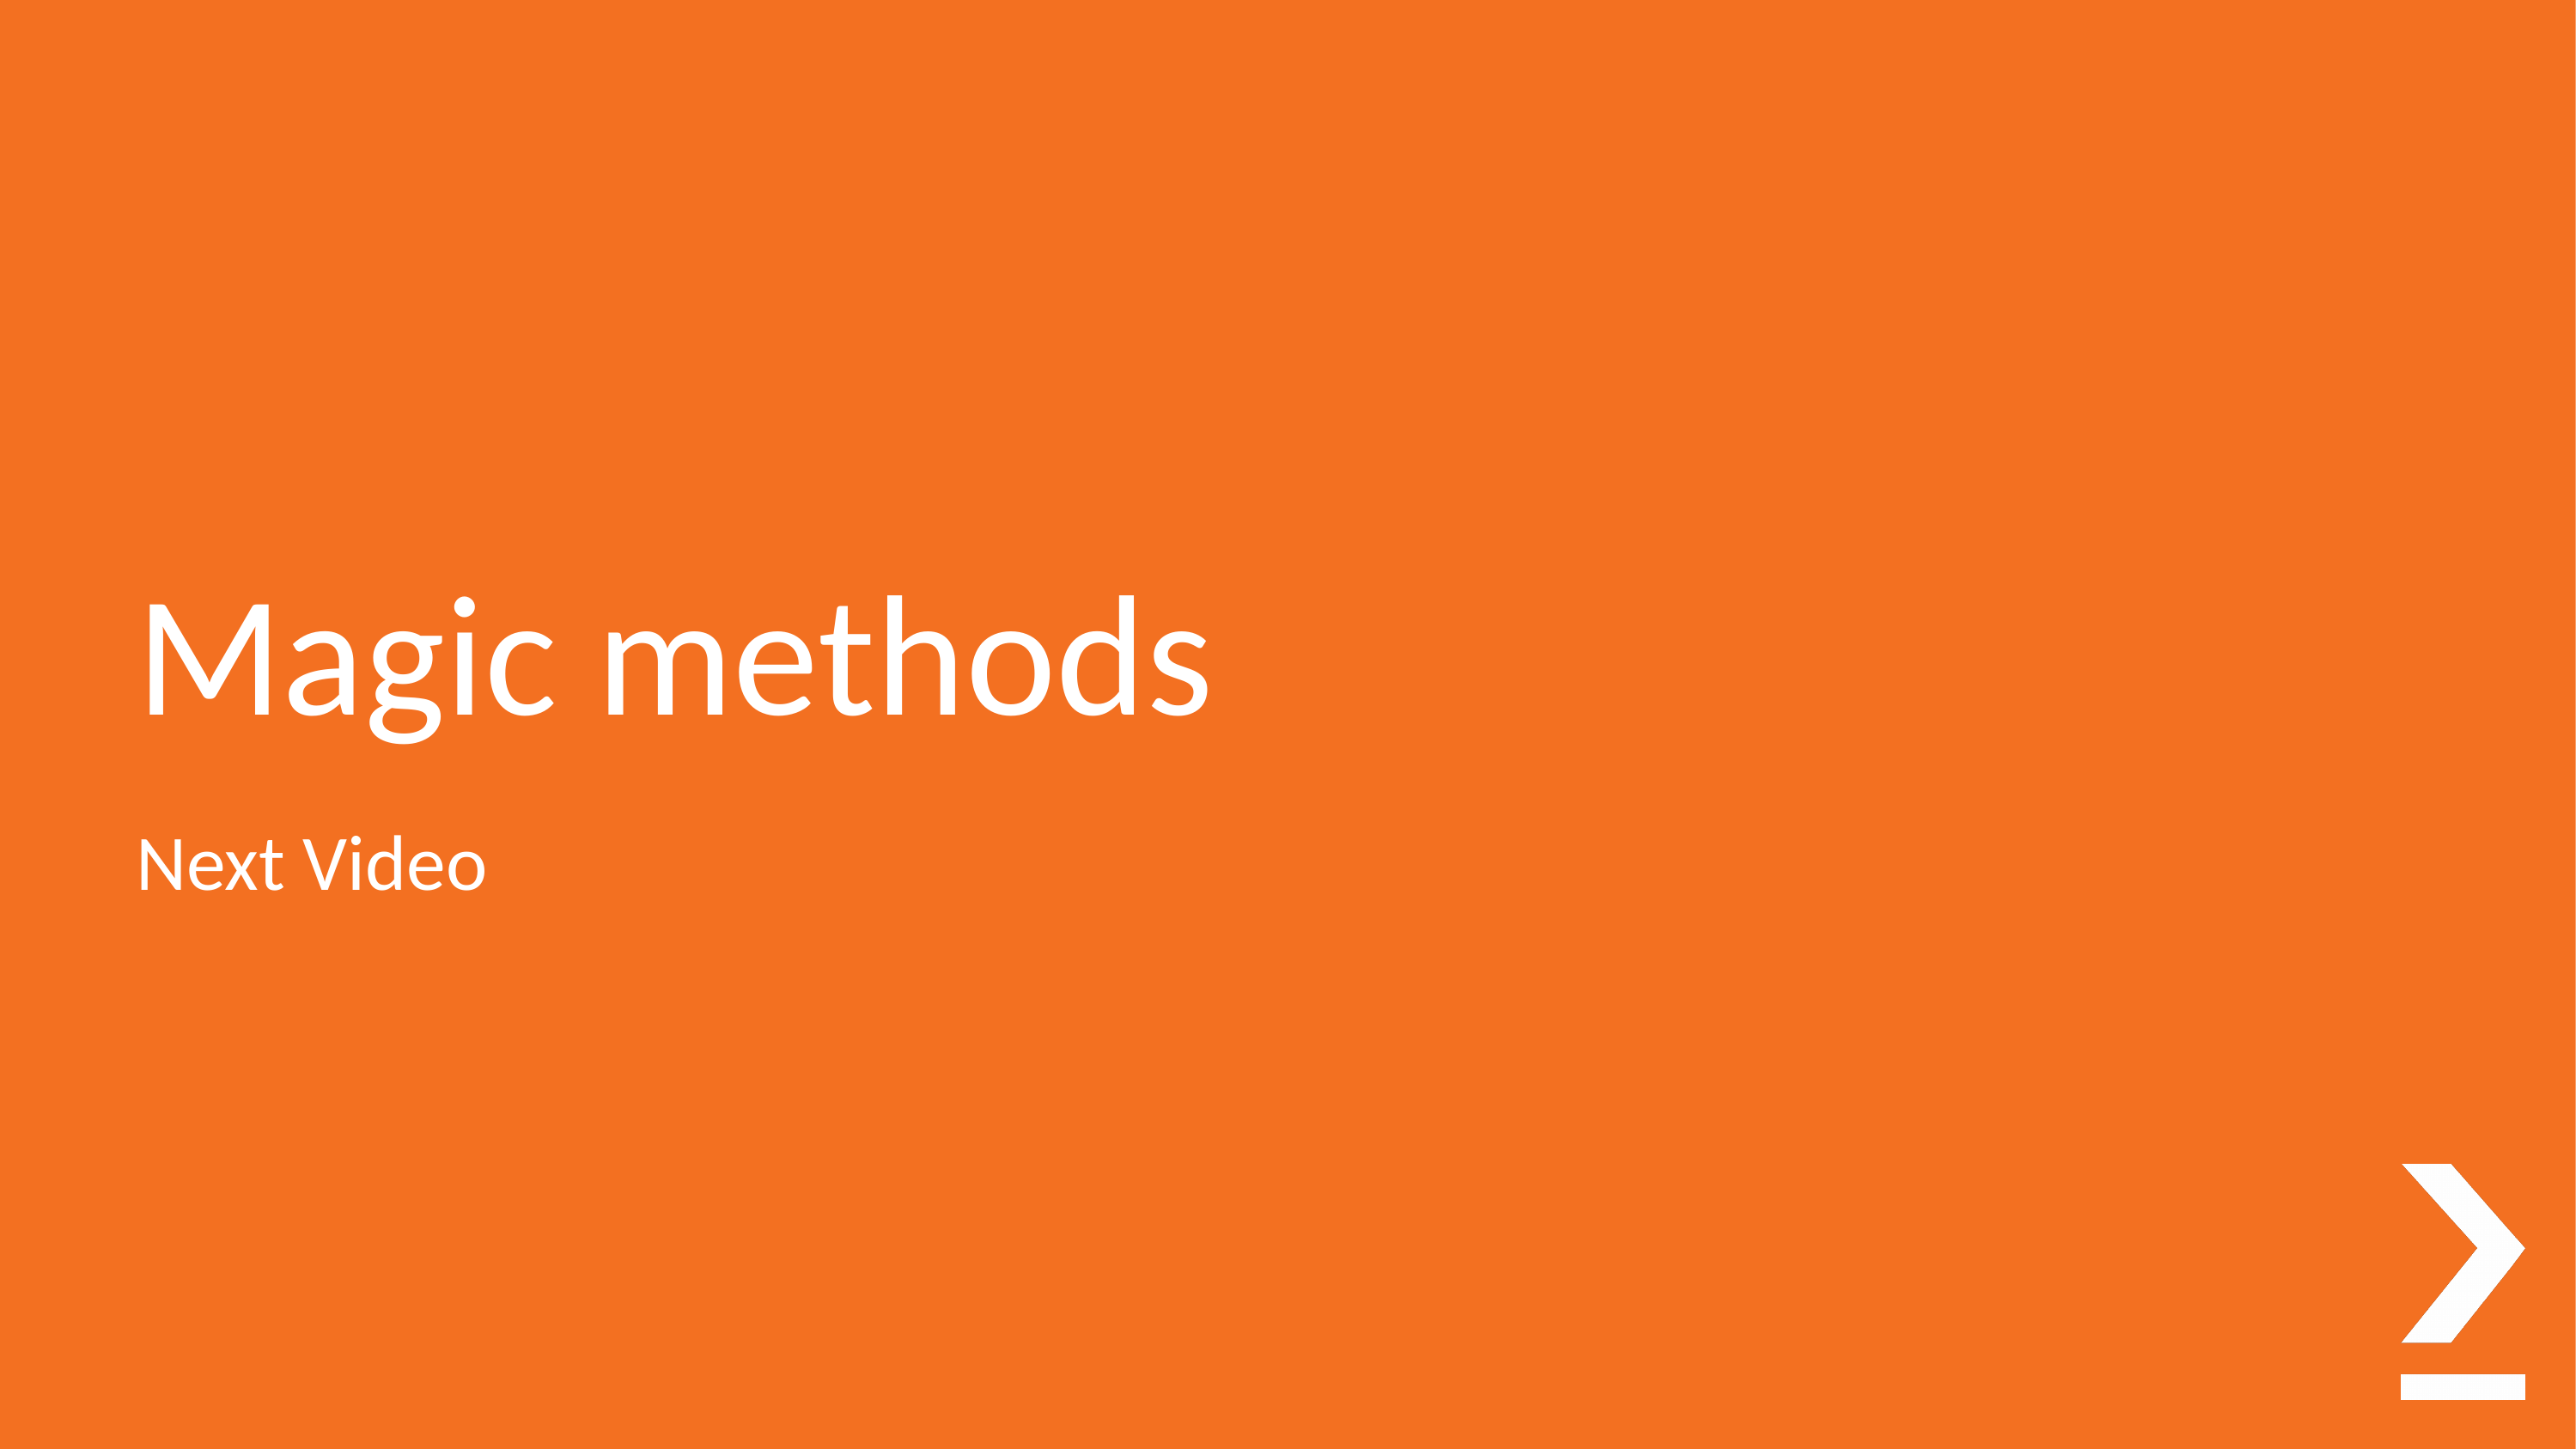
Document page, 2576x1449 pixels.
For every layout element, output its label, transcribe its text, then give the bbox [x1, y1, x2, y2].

picture [2401, 1164, 2525, 1400]
title Magic methods [110, 512, 2294, 776]
subtitle Next Video [110, 785, 2427, 908]
